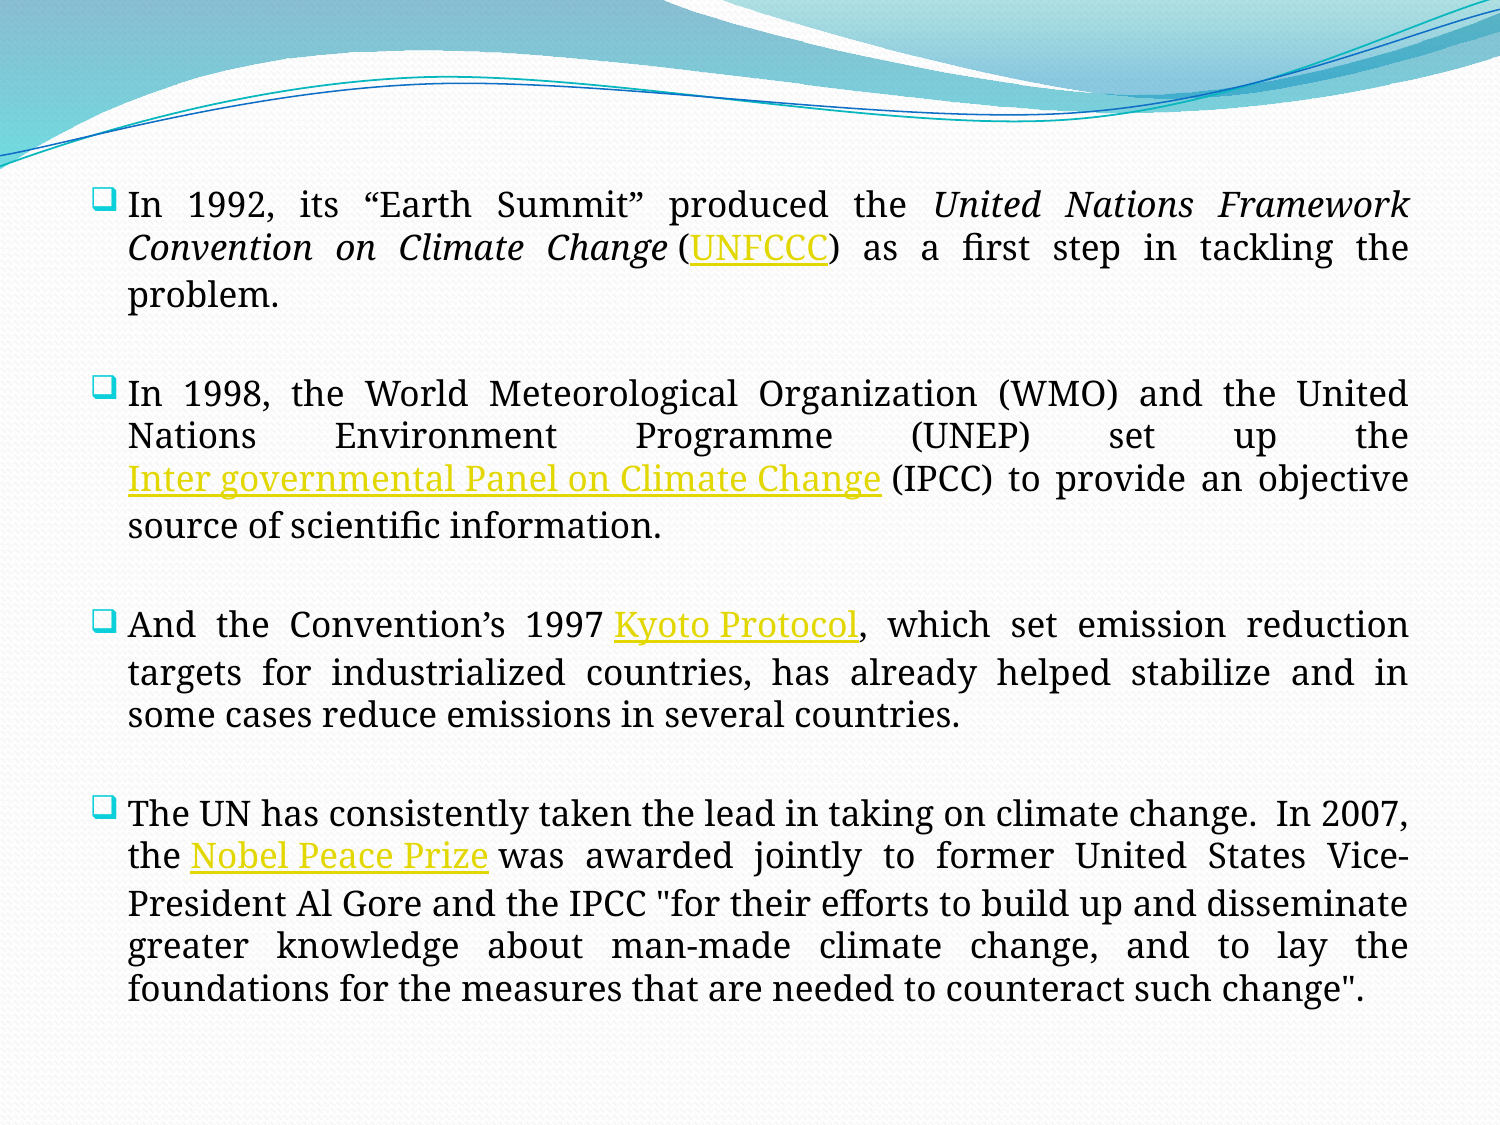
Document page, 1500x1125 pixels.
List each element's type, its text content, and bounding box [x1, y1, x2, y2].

list In 1992, its “Earth Summit” produced the United Nations Framework Convention on Climate Change (UNFCCC) as a first step in tackling the problem. In 1998, the World Meteorological Organization (WMO) and the United Nations Environment Programme (UNEP) set up the Inter governmental Panel on Climate Change (IPCC) to provide an objective source of scientific information. And the Convention’s 1997 Kyoto Protocol, which set emission reduction targets for industrialized countries, has already helped stabilize and in some cases reduce emissions in several countries. The UN has consistently taken the lead in taking on climate change. In 2007, the Nobel Peace Prize was awarded jointly to former United States Vice-President Al Gore and the IPCC "for their efforts to build up and disseminate greater knowledge about man-made climate change, and to lay the foundations for the measures that are needed to counteract such change". [75, 174, 1425, 1038]
